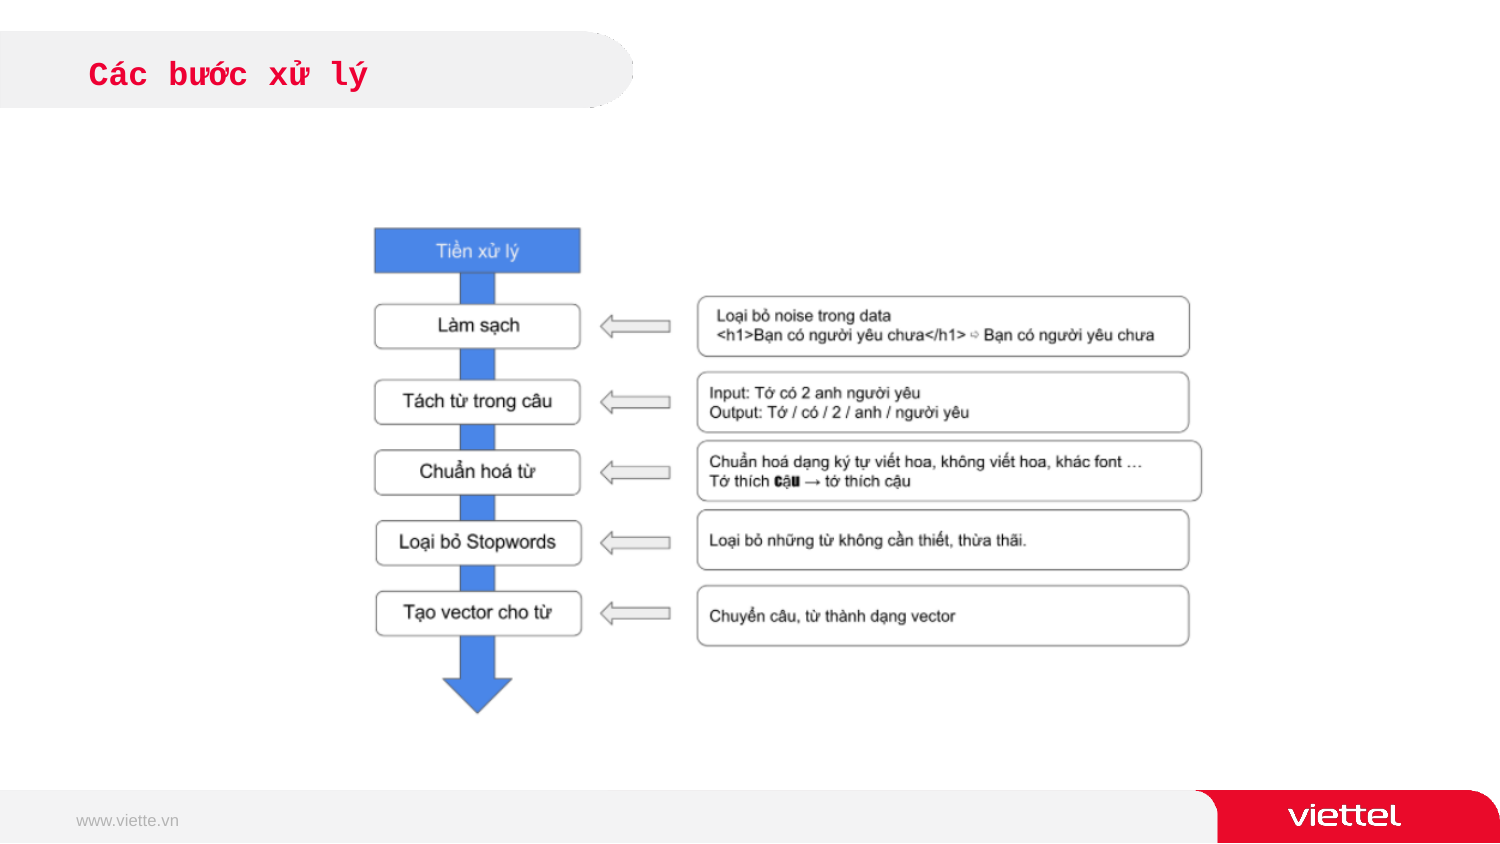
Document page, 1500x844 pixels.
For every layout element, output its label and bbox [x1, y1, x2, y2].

text_box [0, 789, 1500, 844]
picture [334, 200, 1226, 736]
picture [0, 31, 634, 109]
